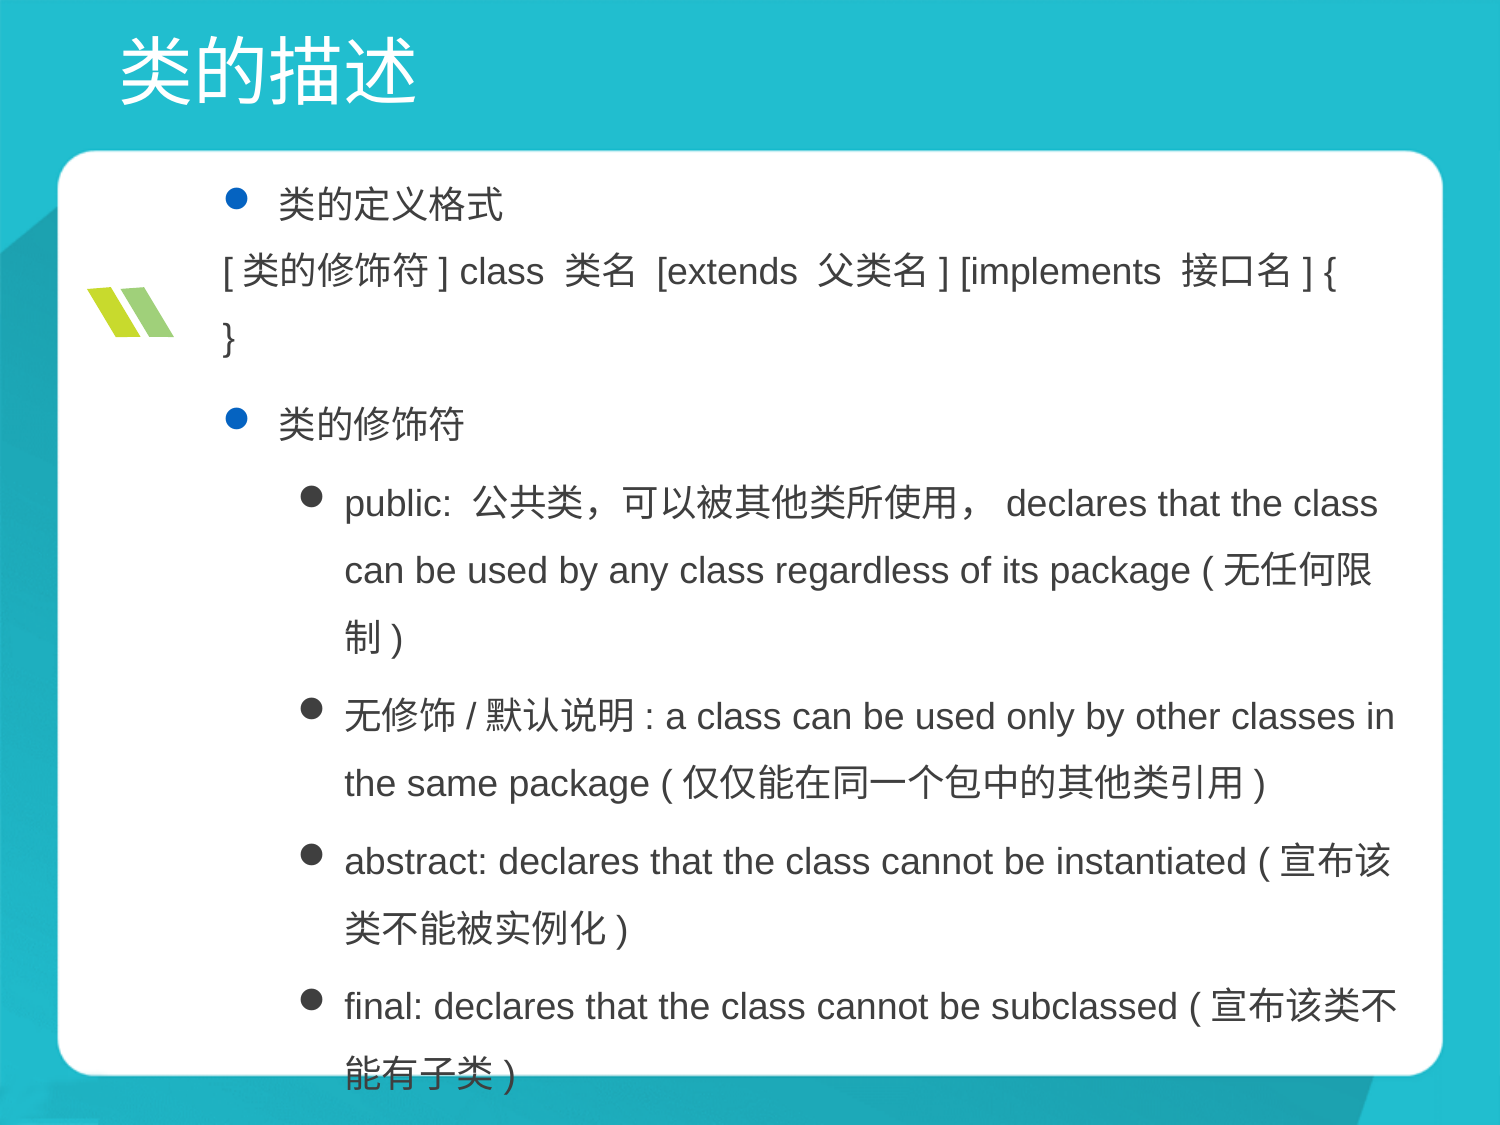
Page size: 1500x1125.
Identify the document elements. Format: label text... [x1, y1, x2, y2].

list 类的定义格式 [类的修饰符] class 类名 [extends 父类名] [implements 接口名] { } 类的修饰符 public: 公共类，可以被其他类所使用，declares that the class can be used by any class regardless of its package (无任何限制) 无修饰/默认说明: a class can be used only by other classes in the same package (仅仅能在同一个包中的其他类引用) abstract: declares that the class cannot be instantiated (宣布该类不能被实例化) final: declares that the class cannot be subclassed (宣布该类不能有子类) [207, 150, 1431, 990]
slide_number [1059, 1074, 1397, 1124]
text_box [118, 286, 176, 339]
picture [0, 0, 1500, 1125]
text_box [85, 286, 143, 339]
title 类的描述 [103, 0, 1397, 150]
